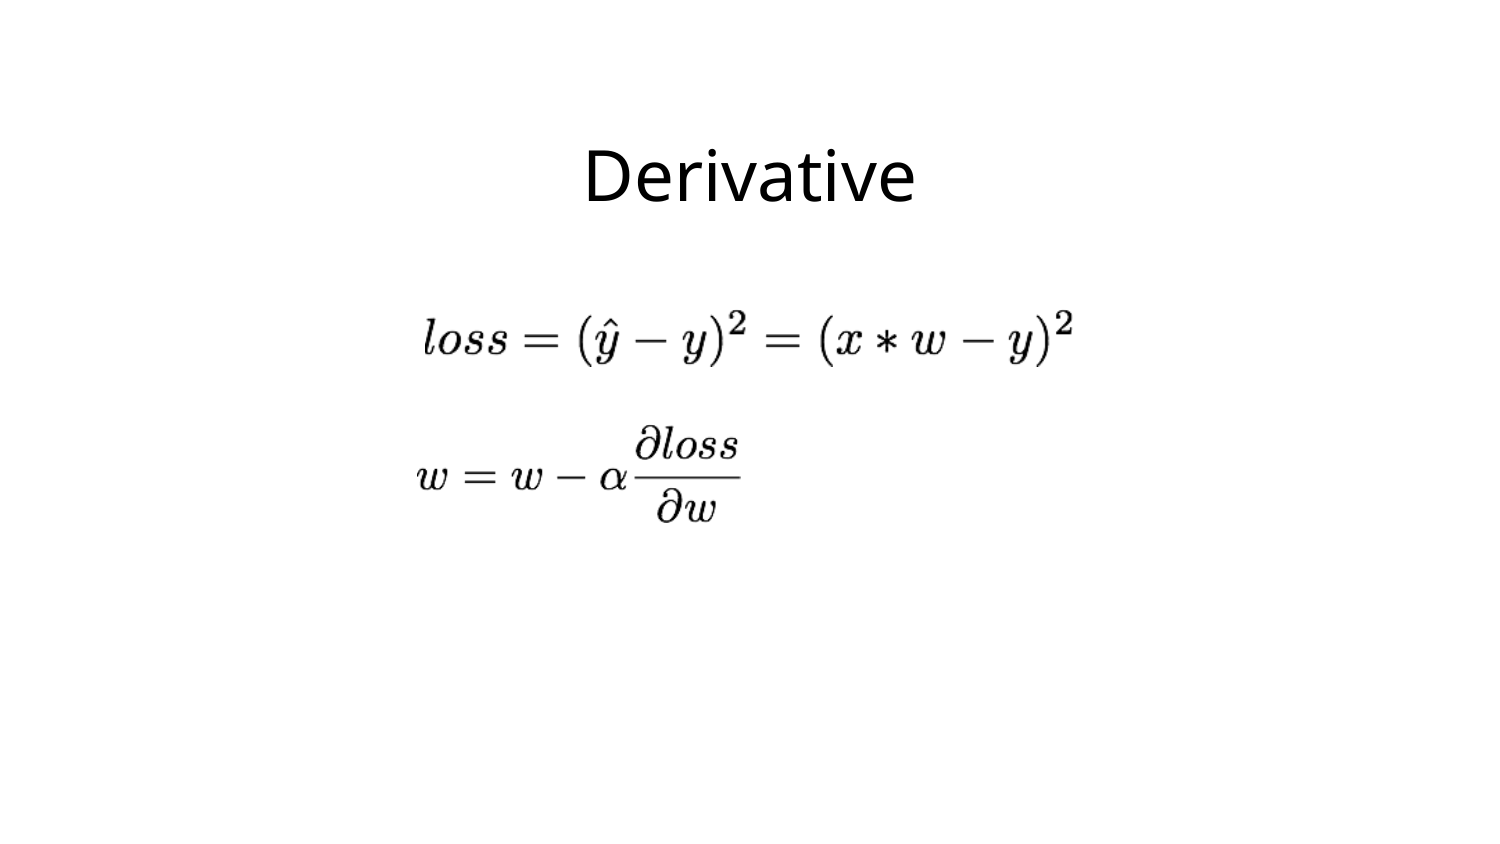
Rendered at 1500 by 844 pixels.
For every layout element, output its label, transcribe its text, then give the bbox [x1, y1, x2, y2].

picture [425, 309, 1073, 367]
title Derivative [70, 94, 1430, 253]
picture [417, 424, 742, 523]
